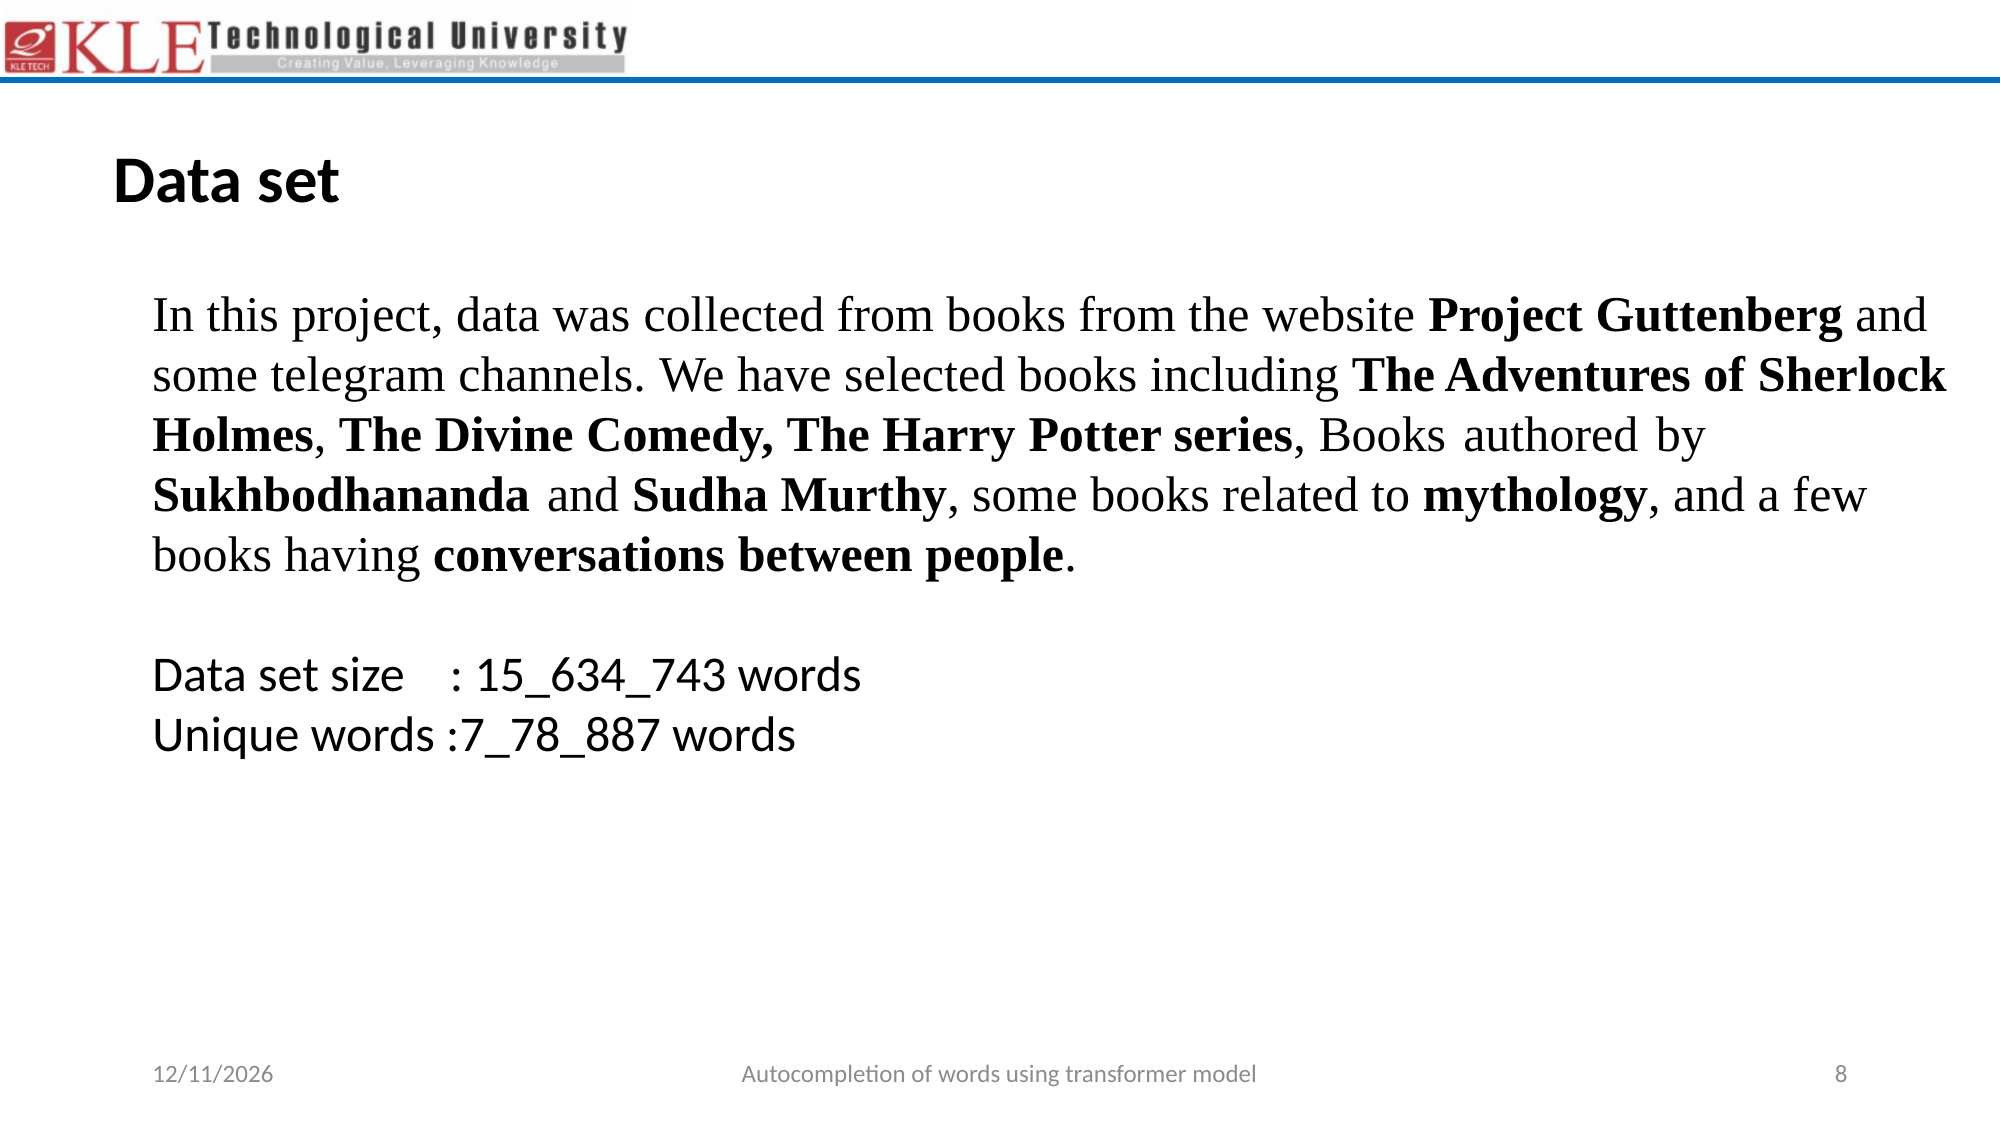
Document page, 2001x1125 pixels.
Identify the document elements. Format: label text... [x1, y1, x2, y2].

footer Autocompletion of words using transformer model [662, 1042, 1338, 1103]
slide_number 8 [1412, 1042, 1863, 1103]
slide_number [137, 1042, 588, 1103]
picture [0, 0, 635, 79]
text_box Data set [98, 128, 467, 224]
text_box In this project, data was collected from books from the website Project Guttenberg and some telegram channels. We have selected books including The Adventures of Sherlock Holmes, The Divine Comedy, The Harry Potter series, Books authored by Sukhbodhananda and Sudha Murthy, some books related to mythology, and a few books having conversations between people. Data set size : 15_634_743 words Unique words :7_78_887 words [137, 273, 1975, 769]
